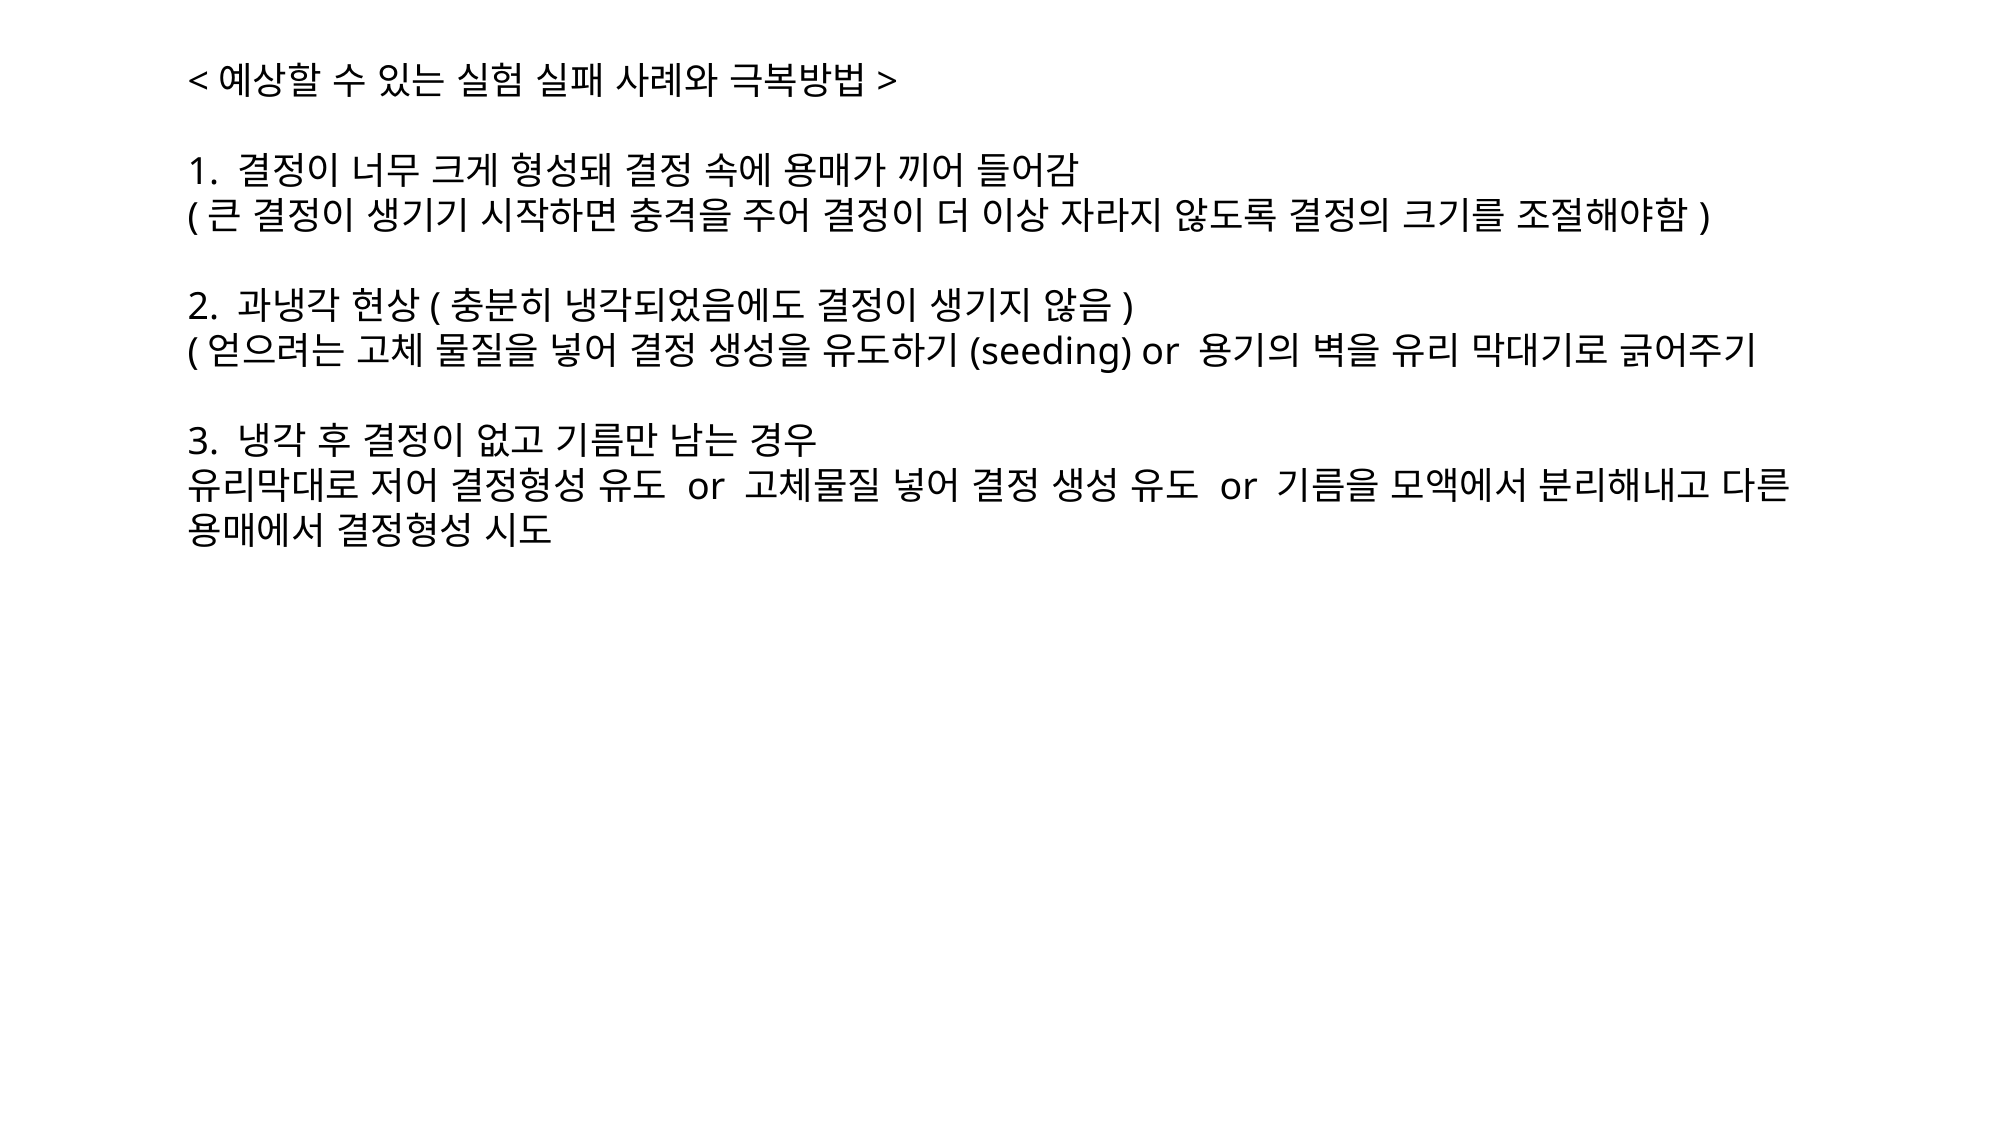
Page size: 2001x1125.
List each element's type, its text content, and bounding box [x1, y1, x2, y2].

text_box <예상할 수 있는 실험 실패 사례와 극복방법> 1. 결정이 너무 크게 형성돼 결정 속에 용매가 끼어 들어감 (큰 결정이 생기기 시작하면 충격을 주어 결정이 더 이상 자라지 않도록 결정의 크기를 조절해야함) 2. 과냉각 현상(충분히 냉각되었음에도 결정이 생기지 않음) (얻으려는 고체 물질을 넣어 결정 생성을 유도하기(seeding) or 용기의 벽을 유리 막대기로 긁어주기 3. 냉각 후 결정이 없고 기름만 남는 경우 유리막대로 저어 결정형성 유도 or 고체물질 넣어 결정 생성 유도 or 기름을 모액에서 분리해내고 다른 용매에서 결정형성 시도 [172, 49, 1807, 605]
